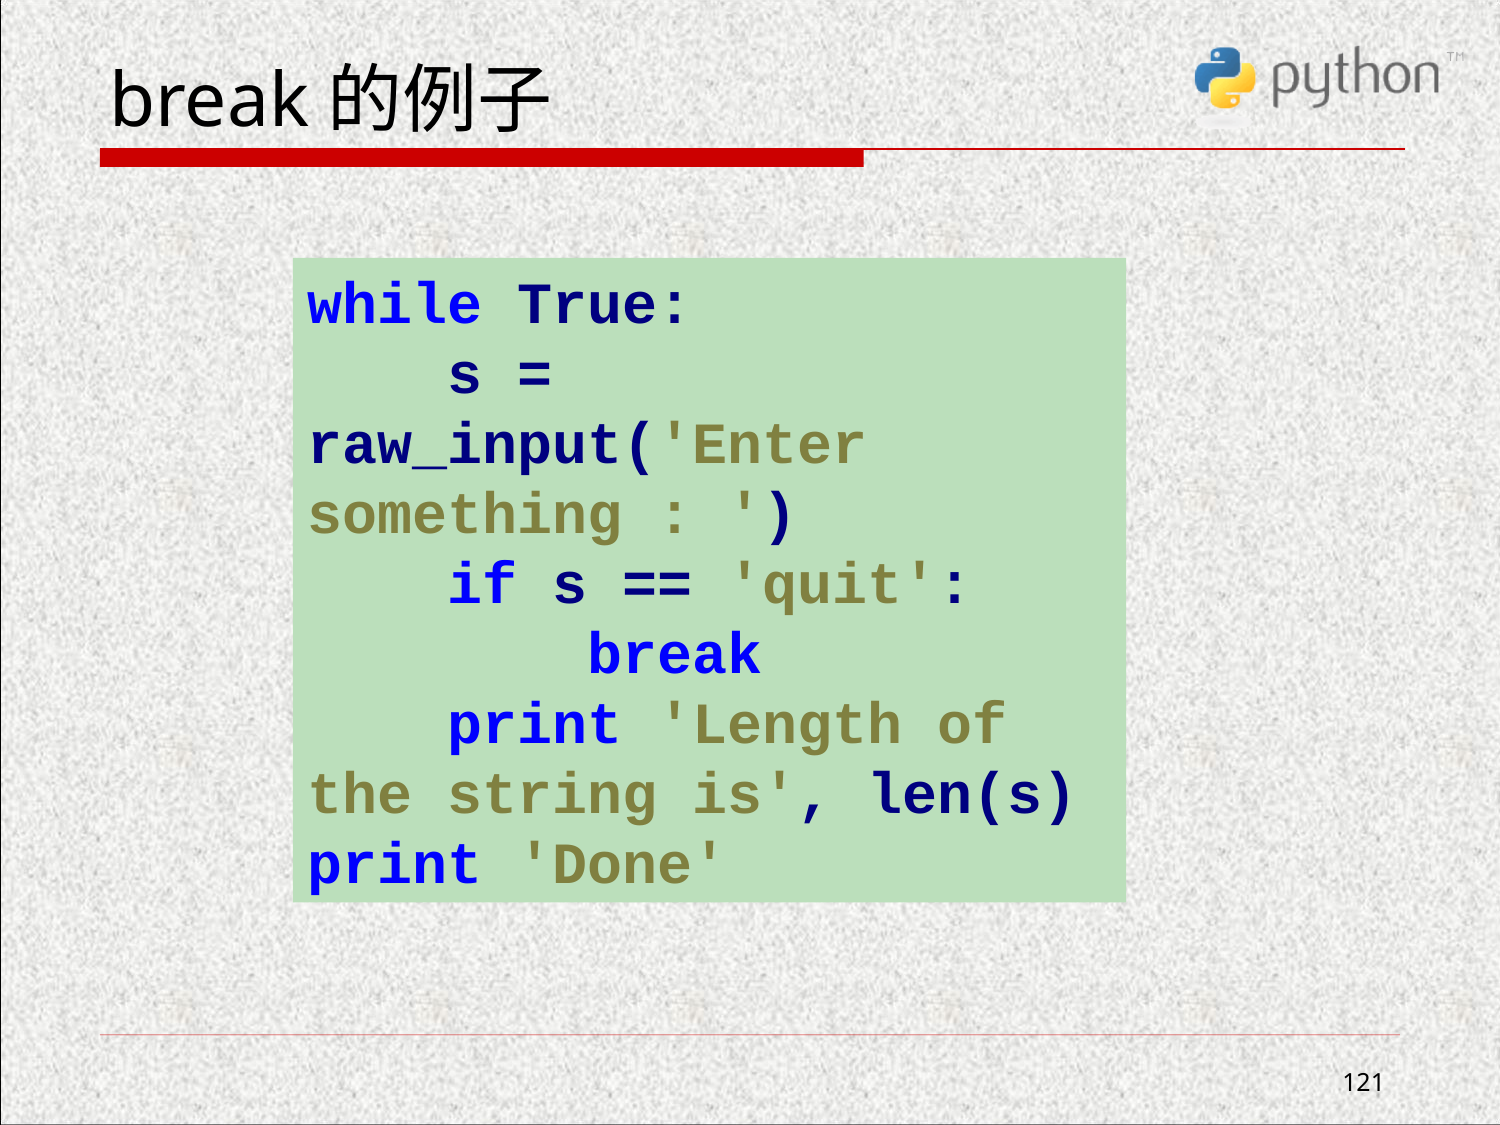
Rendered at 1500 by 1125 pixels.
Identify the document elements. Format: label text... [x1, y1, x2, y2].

slide_number 121 [1074, 1058, 1400, 1103]
title break的例子 [94, 50, 1407, 149]
picture [0, 0, 1500, 1125]
text_box while True: s = raw_input('Enter something : ') if s == 'quit': break print 'Length of the string is', len(s) print 'Done' [292, 257, 1127, 903]
